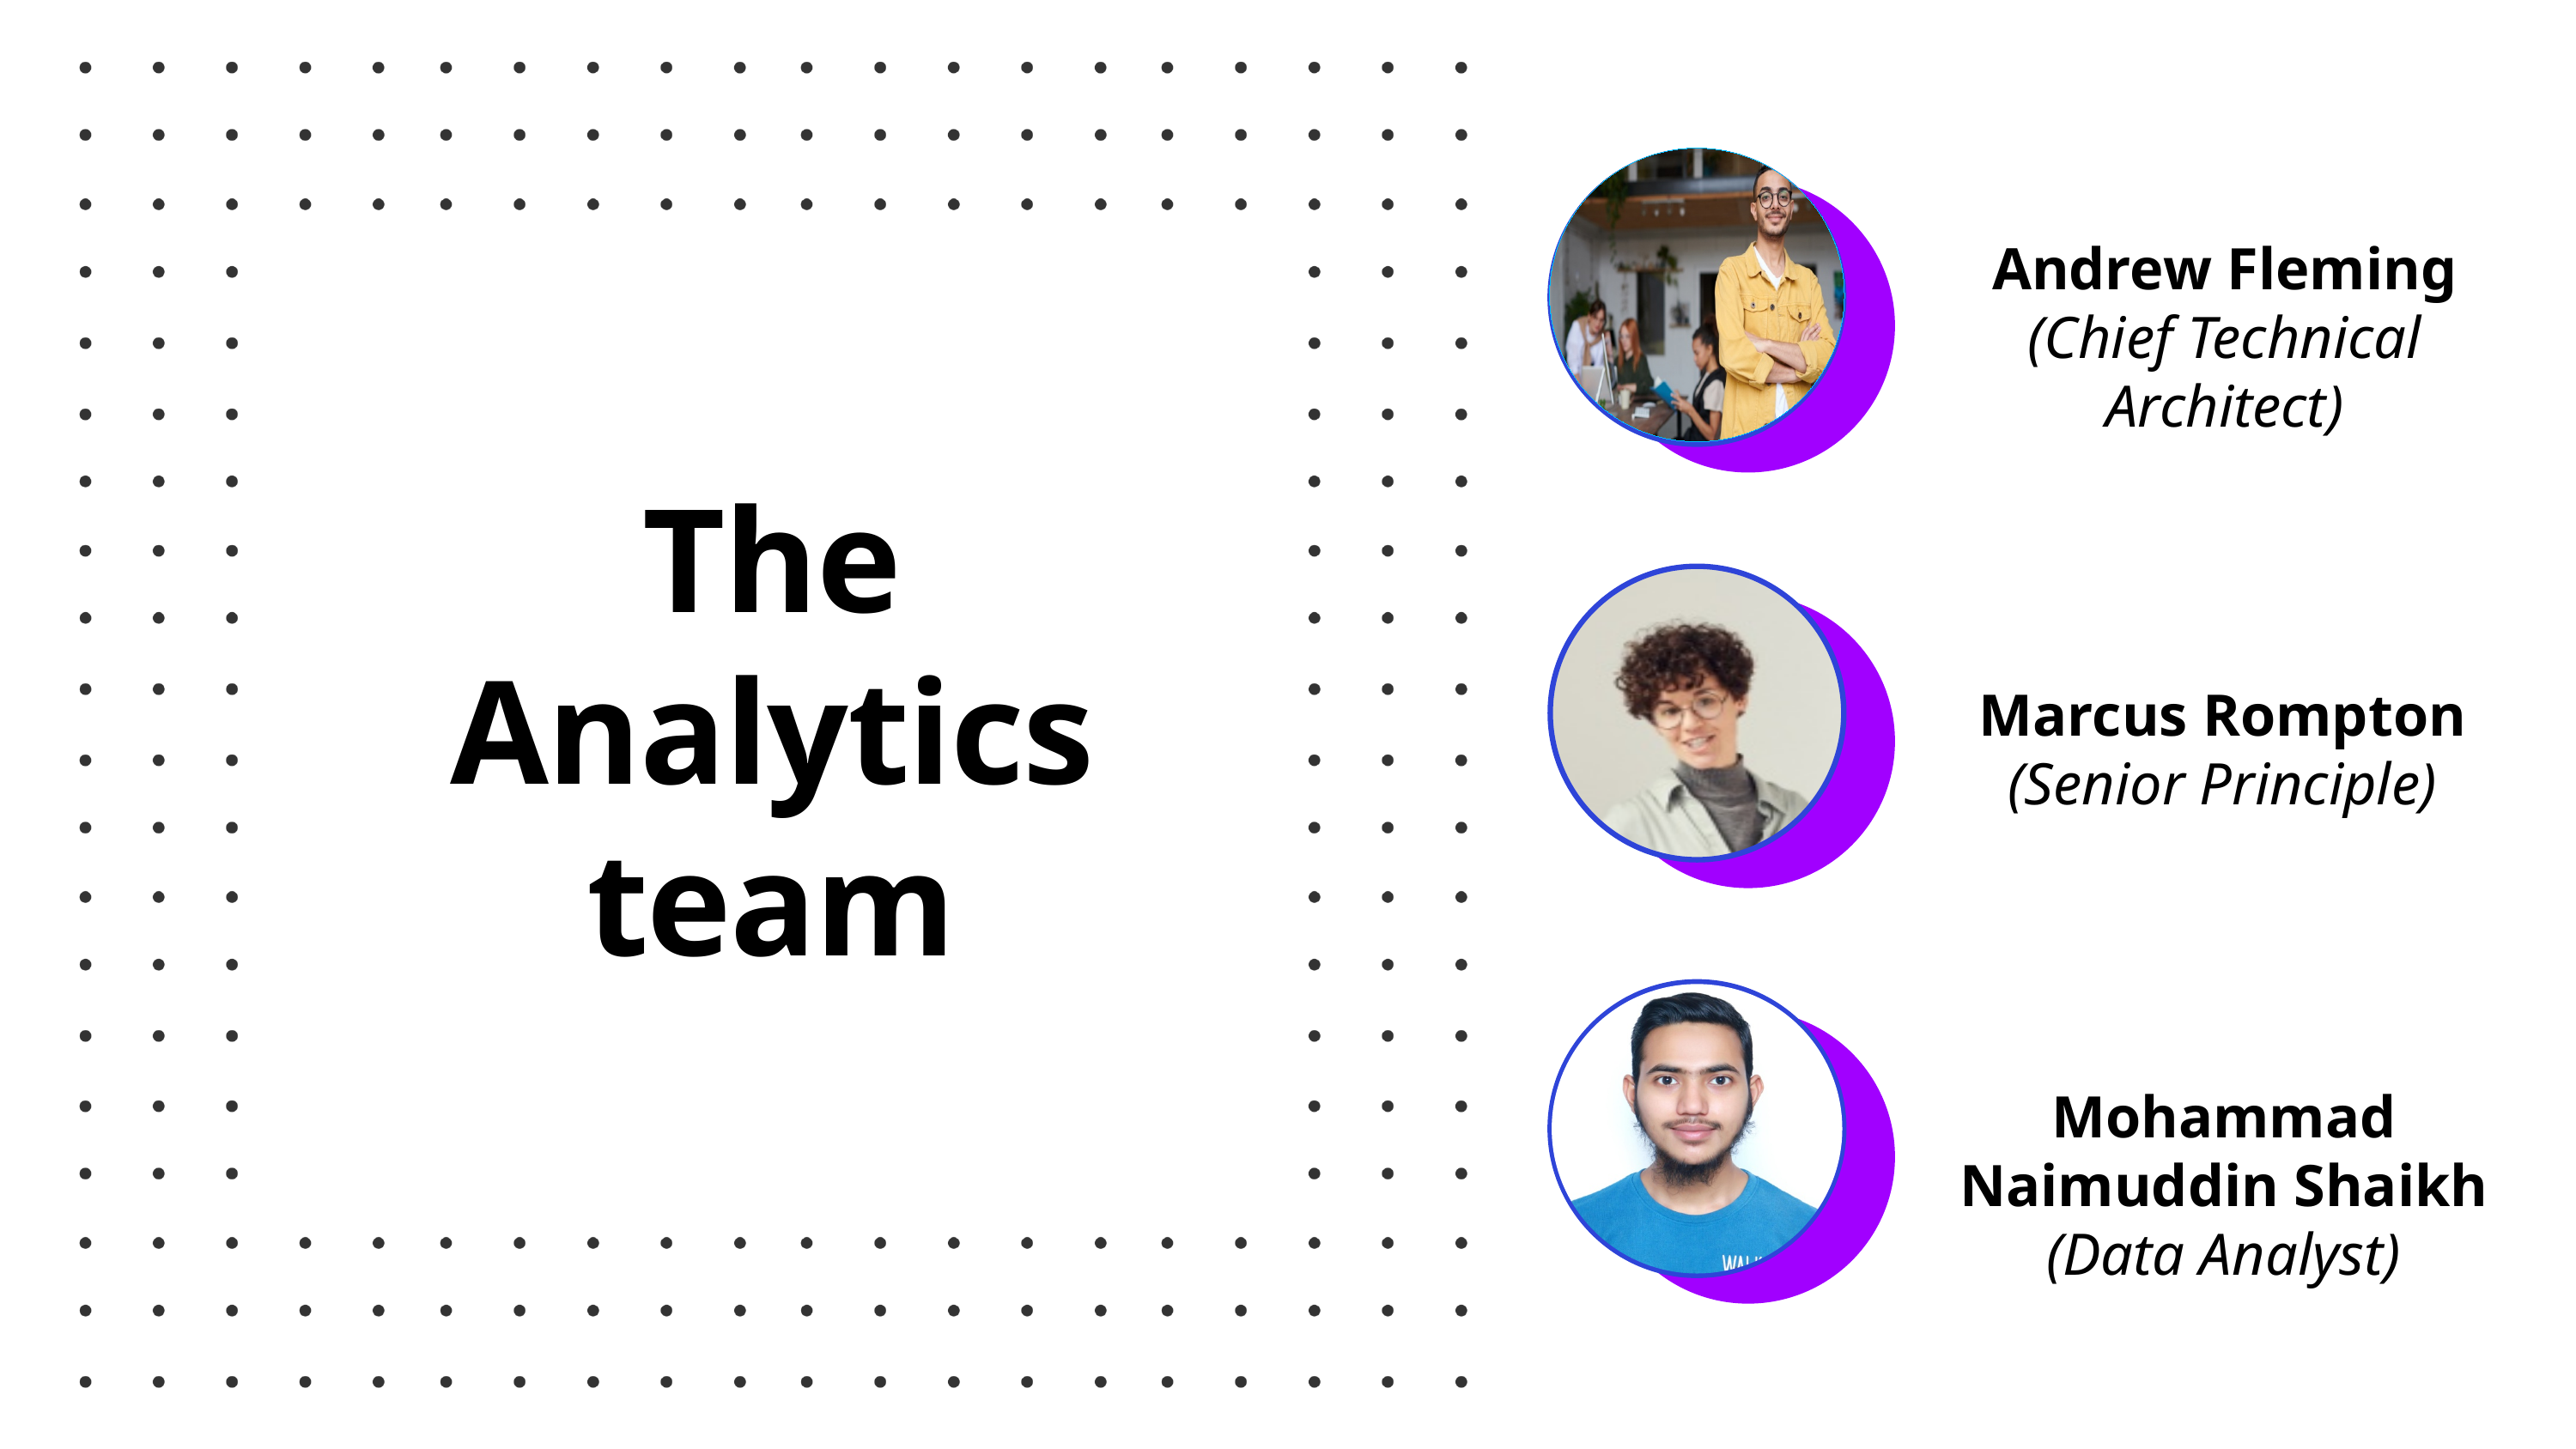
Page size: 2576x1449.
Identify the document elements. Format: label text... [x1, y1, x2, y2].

text_box [1549, 187, 1596, 403]
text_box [1542, 563, 1851, 863]
text_box Andrew Fleming (Chief Technical Architect) [1934, 226, 2517, 445]
picture [1551, 984, 1843, 1274]
text_box [1547, 203, 1596, 409]
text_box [70, 57, 1472, 1392]
text_box [1668, 979, 1727, 982]
text_box Mohammad Naimuddin Shaikh (Data Analyst) [1931, 1074, 2516, 1294]
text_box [1601, 179, 1896, 473]
text_box [1609, 148, 1785, 177]
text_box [1601, 1009, 1896, 1304]
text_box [1601, 594, 1896, 888]
text_box Marcus Rompton (Senior Principle) [1931, 672, 2514, 822]
